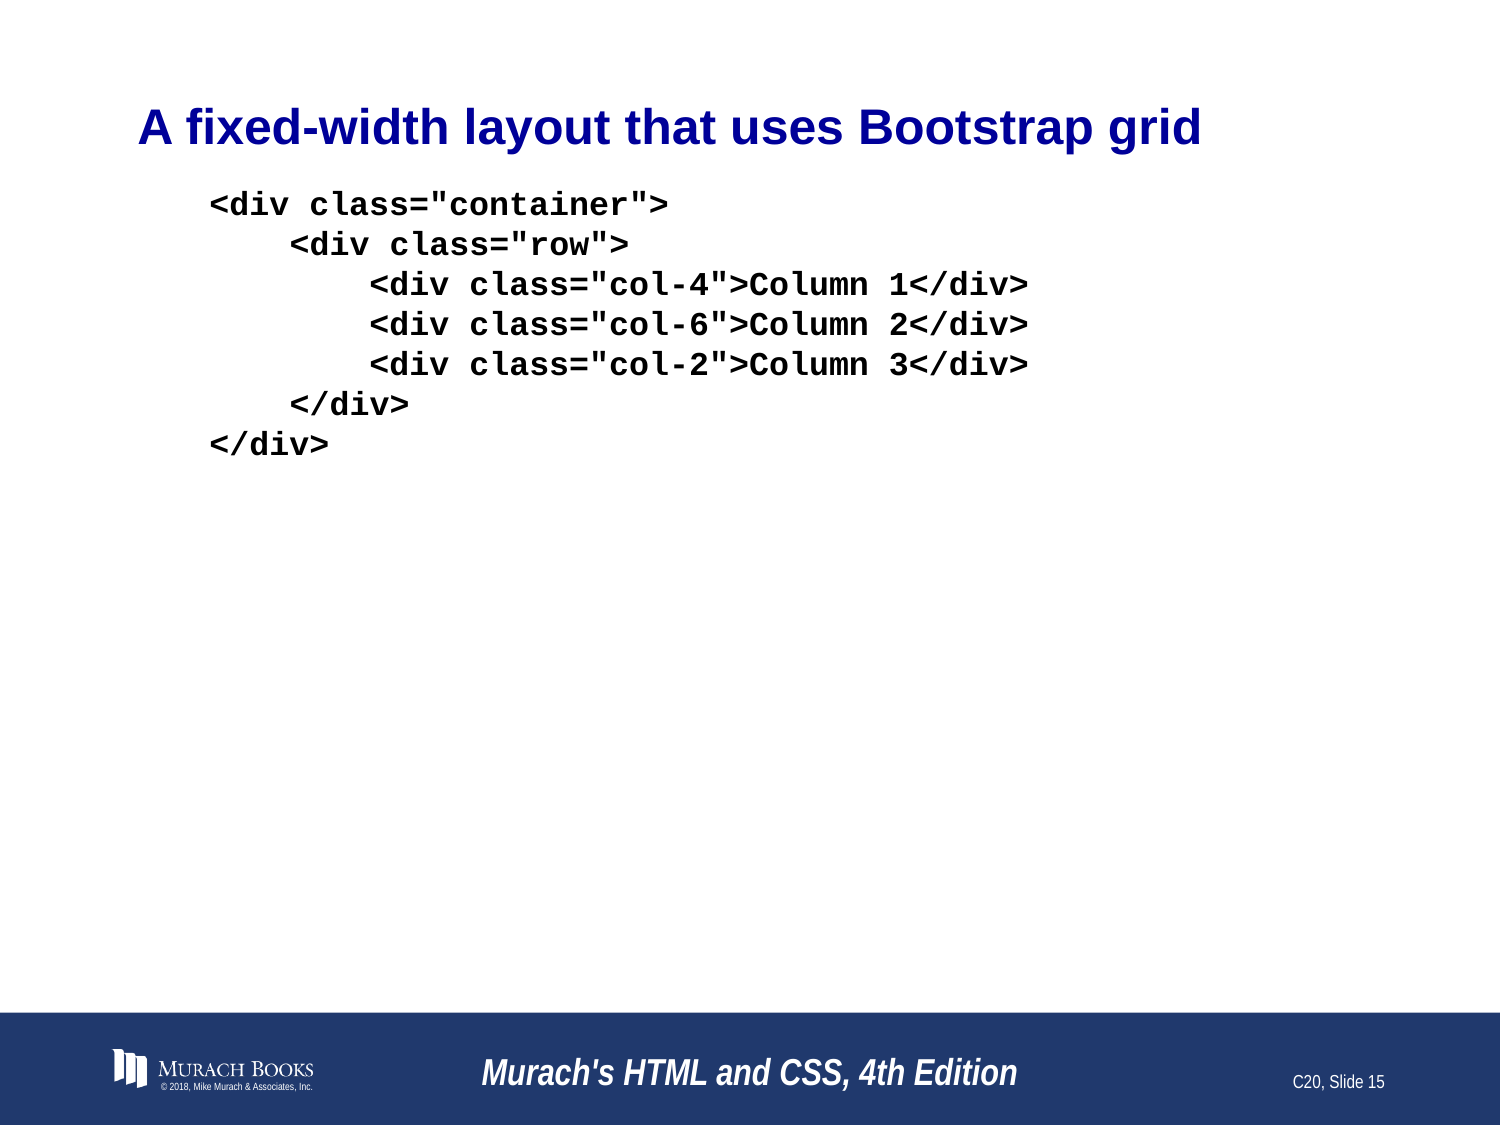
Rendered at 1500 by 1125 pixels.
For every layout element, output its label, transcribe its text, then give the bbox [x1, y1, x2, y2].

list <div class="container"> <div class="row"> <div class="col-4">Column 1</div> <div class="col-6">Column 2</div> <div class="col-2">Column 3</div> </div> </div> [137, 174, 1350, 975]
slide_number C20, Slide 15 [1087, 1025, 1400, 1100]
title A fixed-width layout that uses Bootstrap grid [137, 94, 1338, 156]
slide_number Murach's HTML and CSS, 4th Edition [463, 1025, 1050, 1100]
footer © 2018, Mike Murach & Associates, Inc. [12, 1025, 463, 1100]
